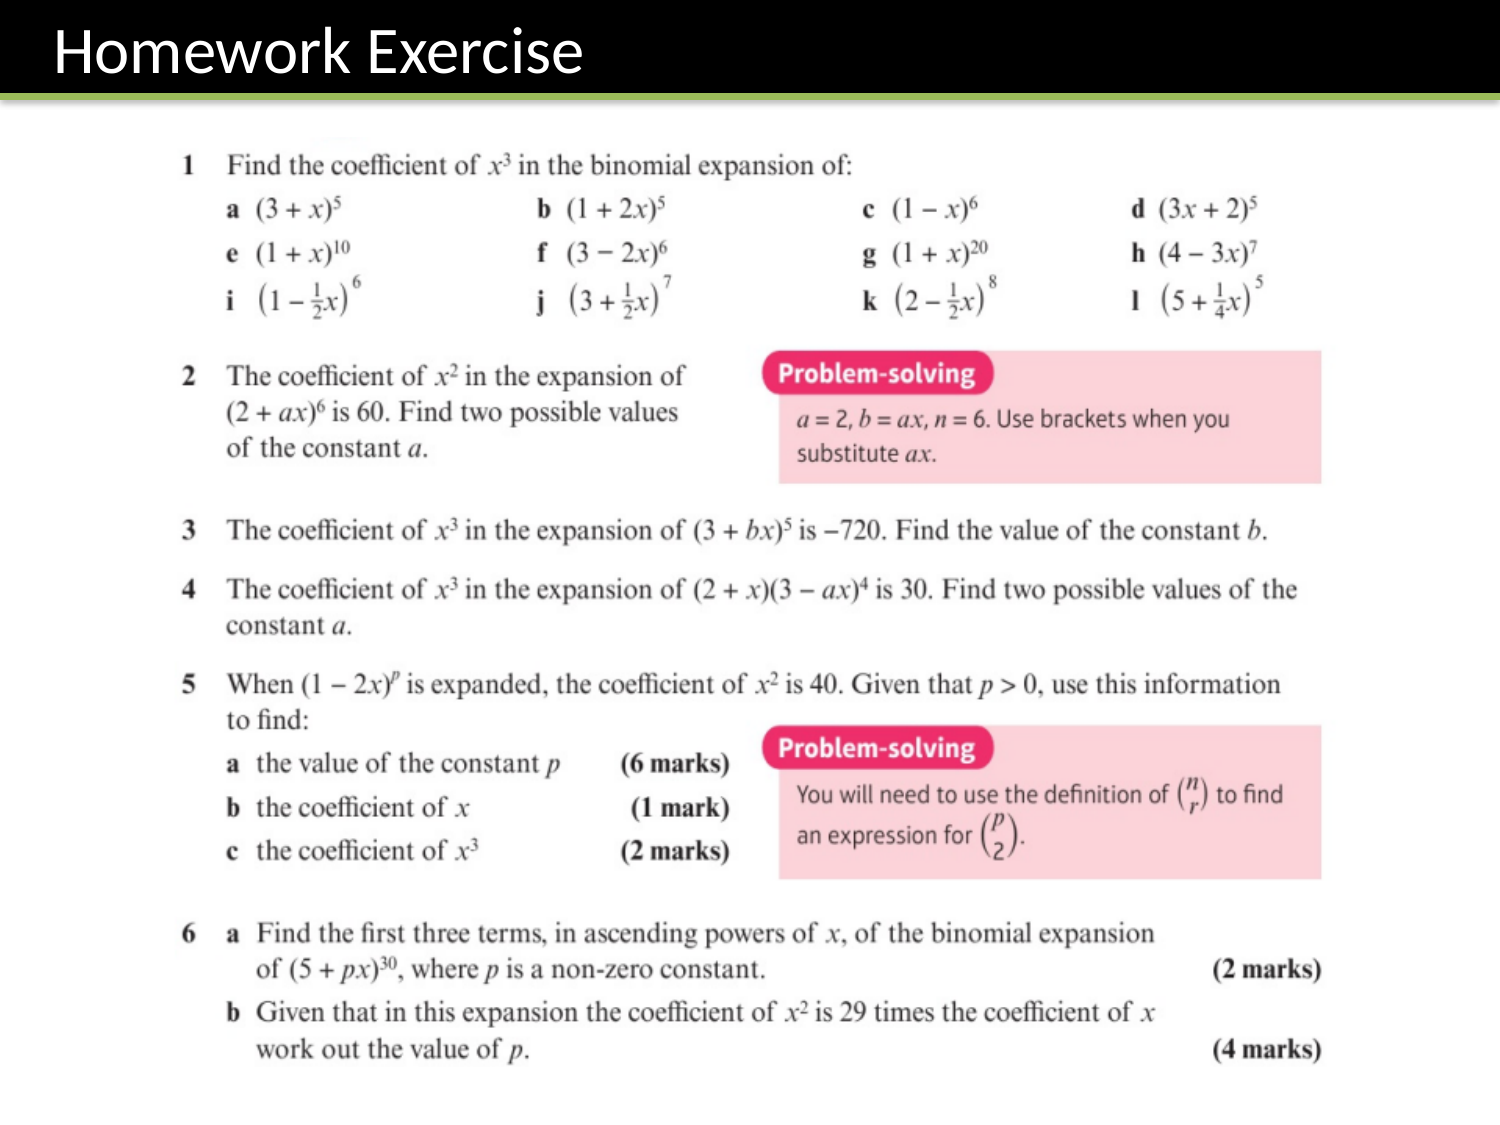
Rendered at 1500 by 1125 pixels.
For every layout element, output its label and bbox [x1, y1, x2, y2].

text_box [0, 0, 1500, 99]
picture [133, 136, 1367, 1082]
